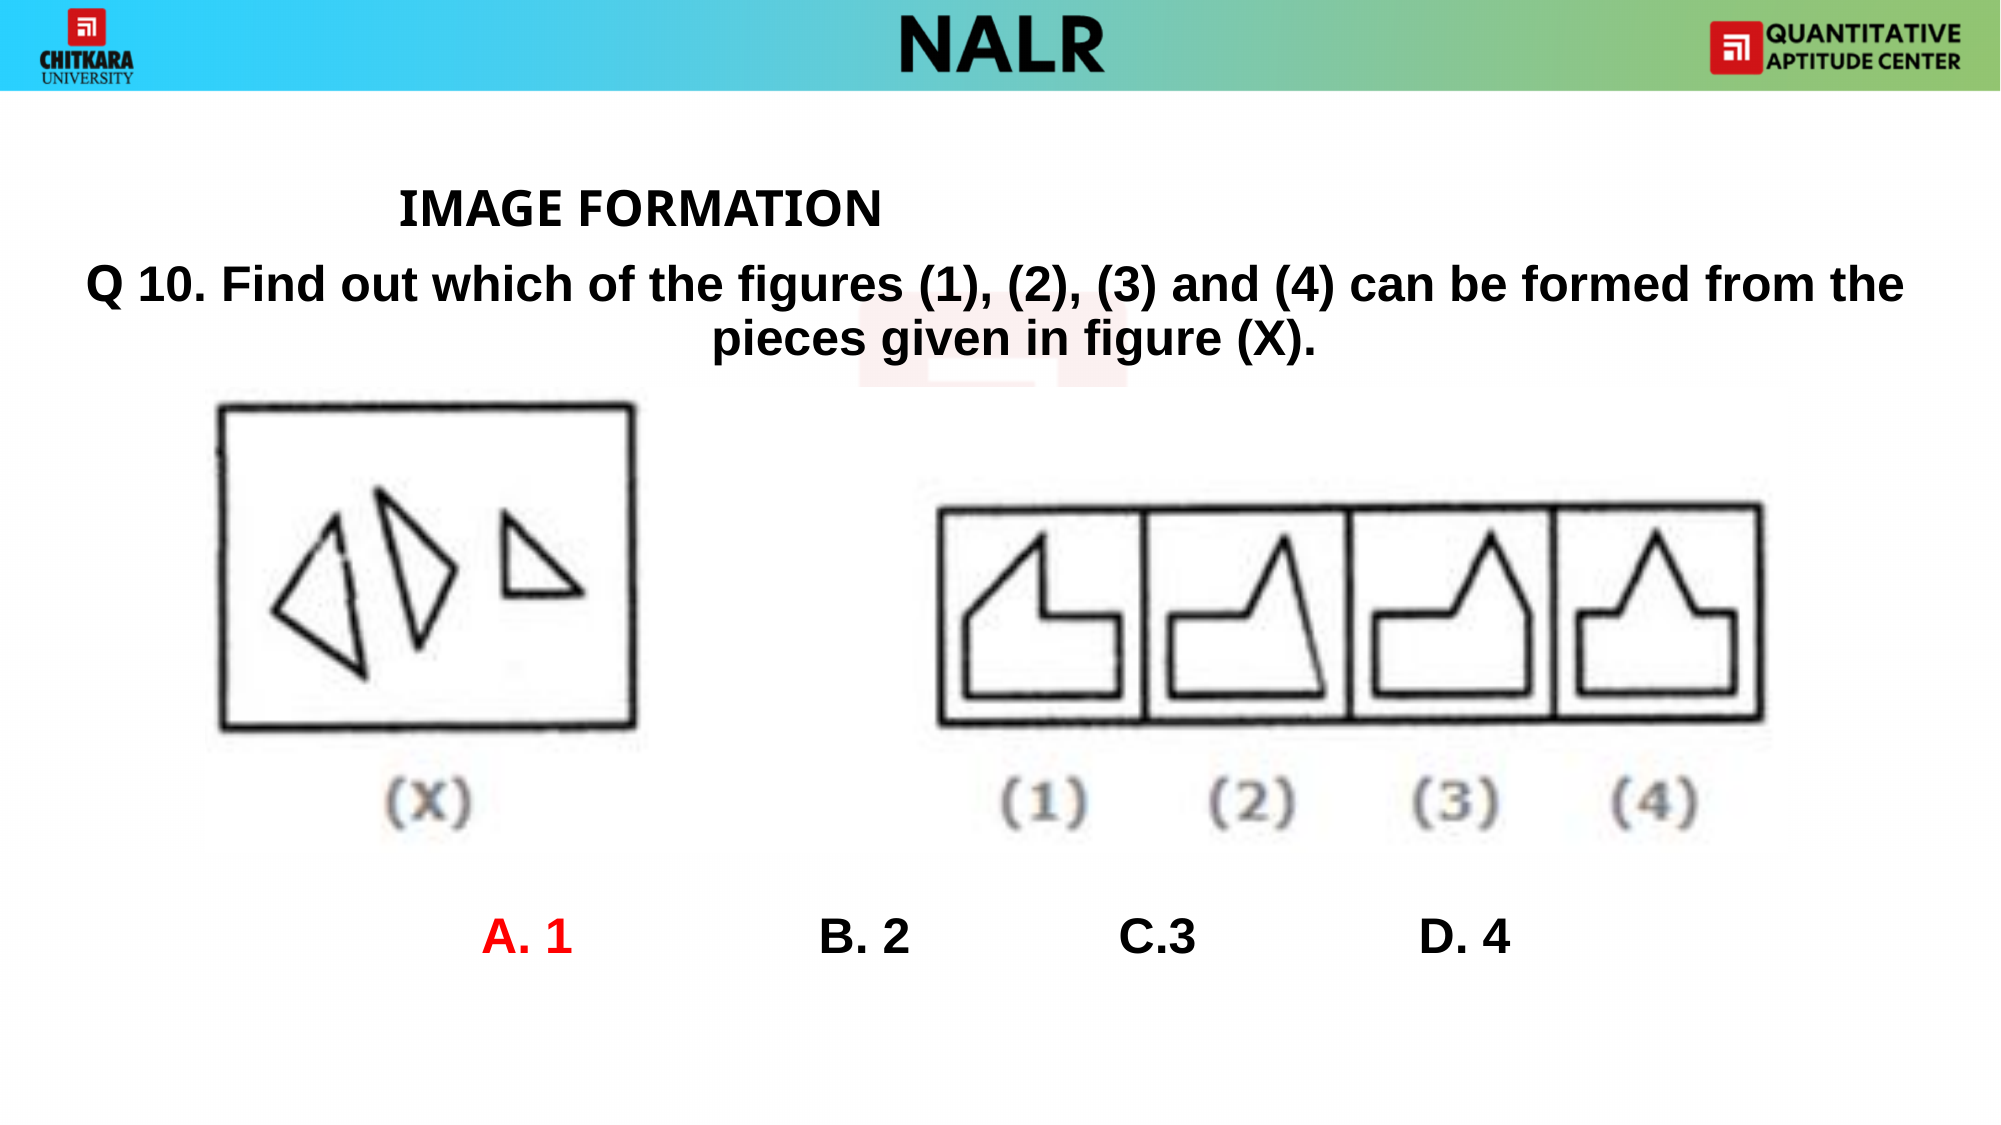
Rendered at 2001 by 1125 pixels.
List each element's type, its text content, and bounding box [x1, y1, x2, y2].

title [41, 31, 1959, 142]
list IMAGE FORMATION Q 10. Find out which of the figures (1), (2), (3) and (4) can be formed from the pieces given in figure (X). A. 1 B. 2 C.3 D. 4 [33, 175, 1959, 1053]
picture [0, 0, 2001, 1125]
